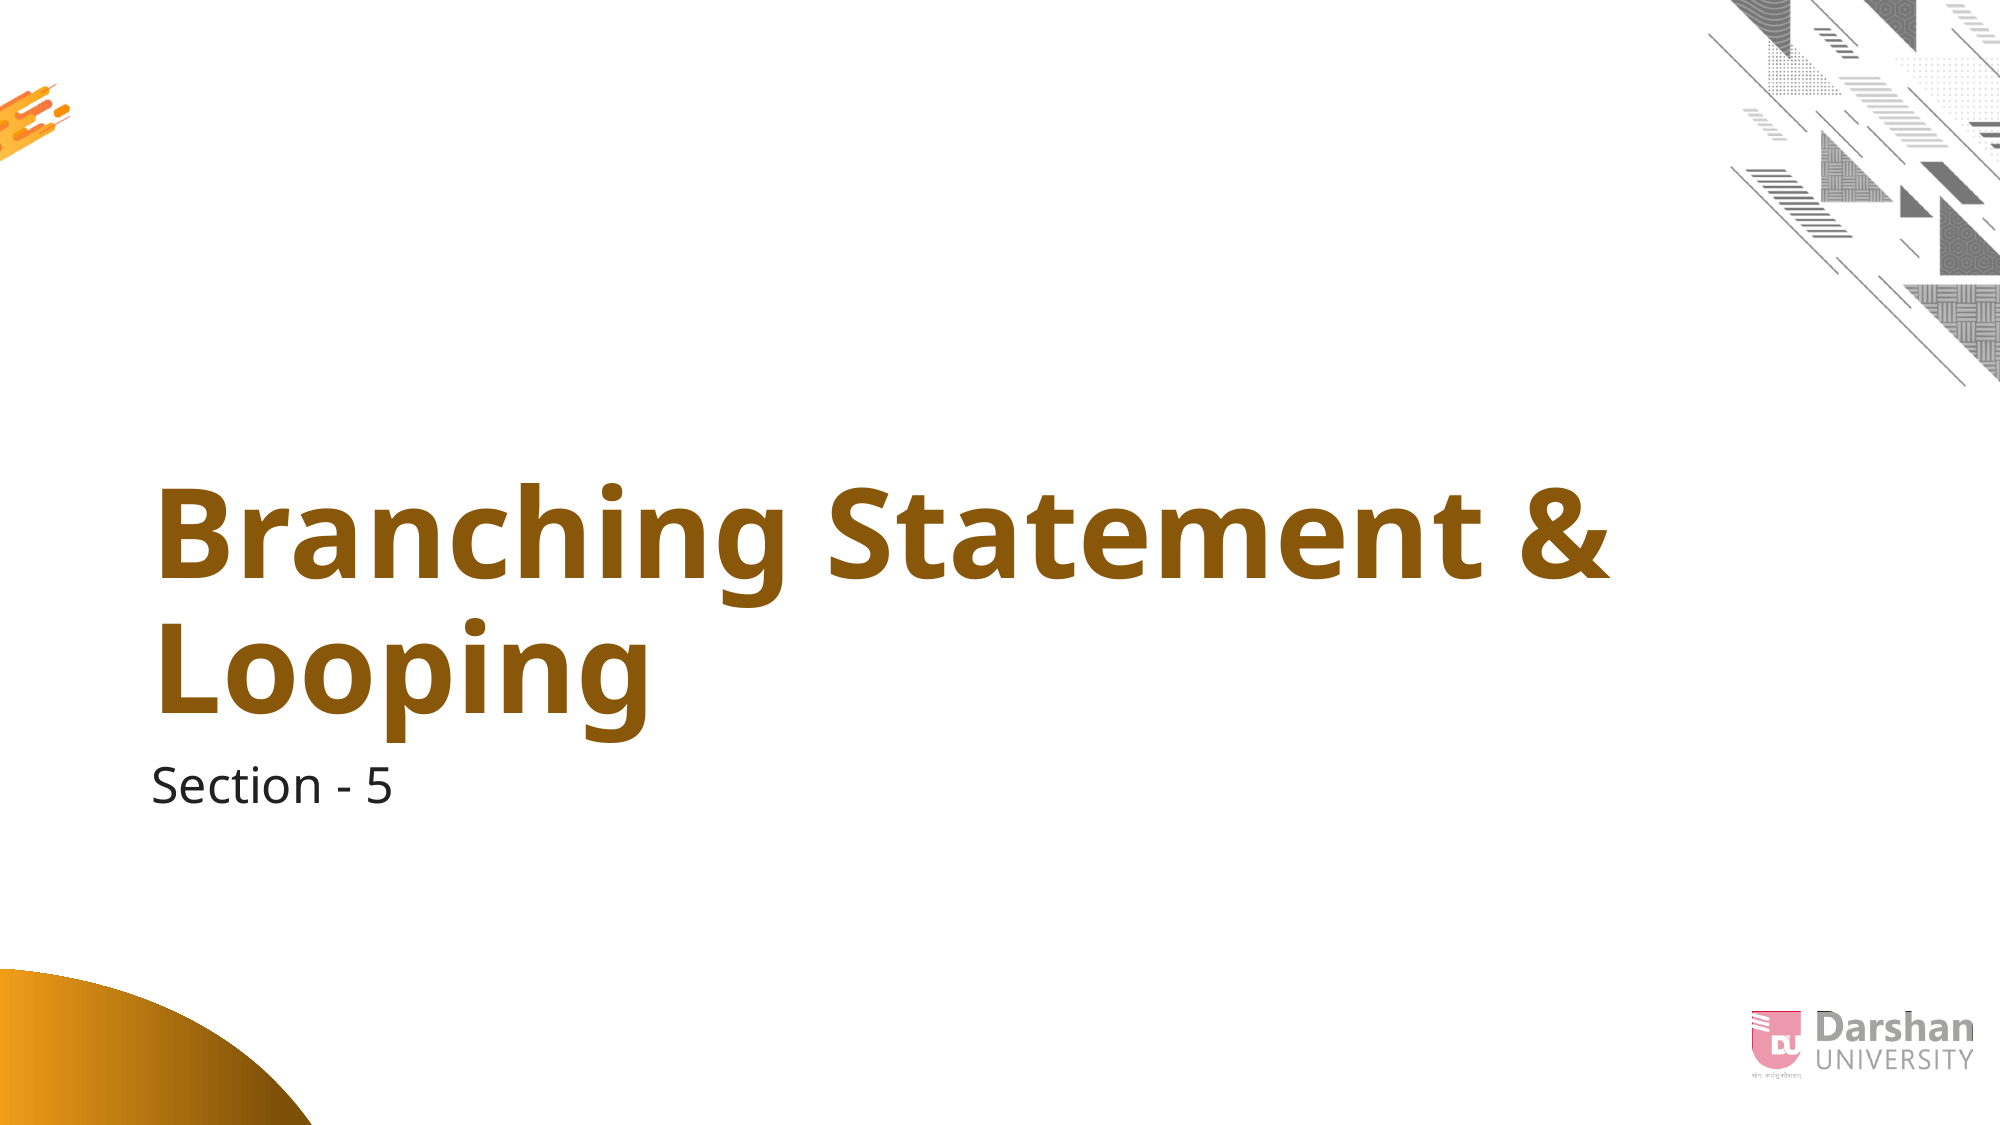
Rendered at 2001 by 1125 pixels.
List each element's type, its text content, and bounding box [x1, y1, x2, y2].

list Section - 5 [136, 752, 1862, 999]
text_box for temp in range(5) : if temp == 2 : break print(temp) [1752, 1011, 1973, 1079]
picture [0, 65, 90, 193]
title Branching Statement & Looping [136, 280, 1924, 749]
